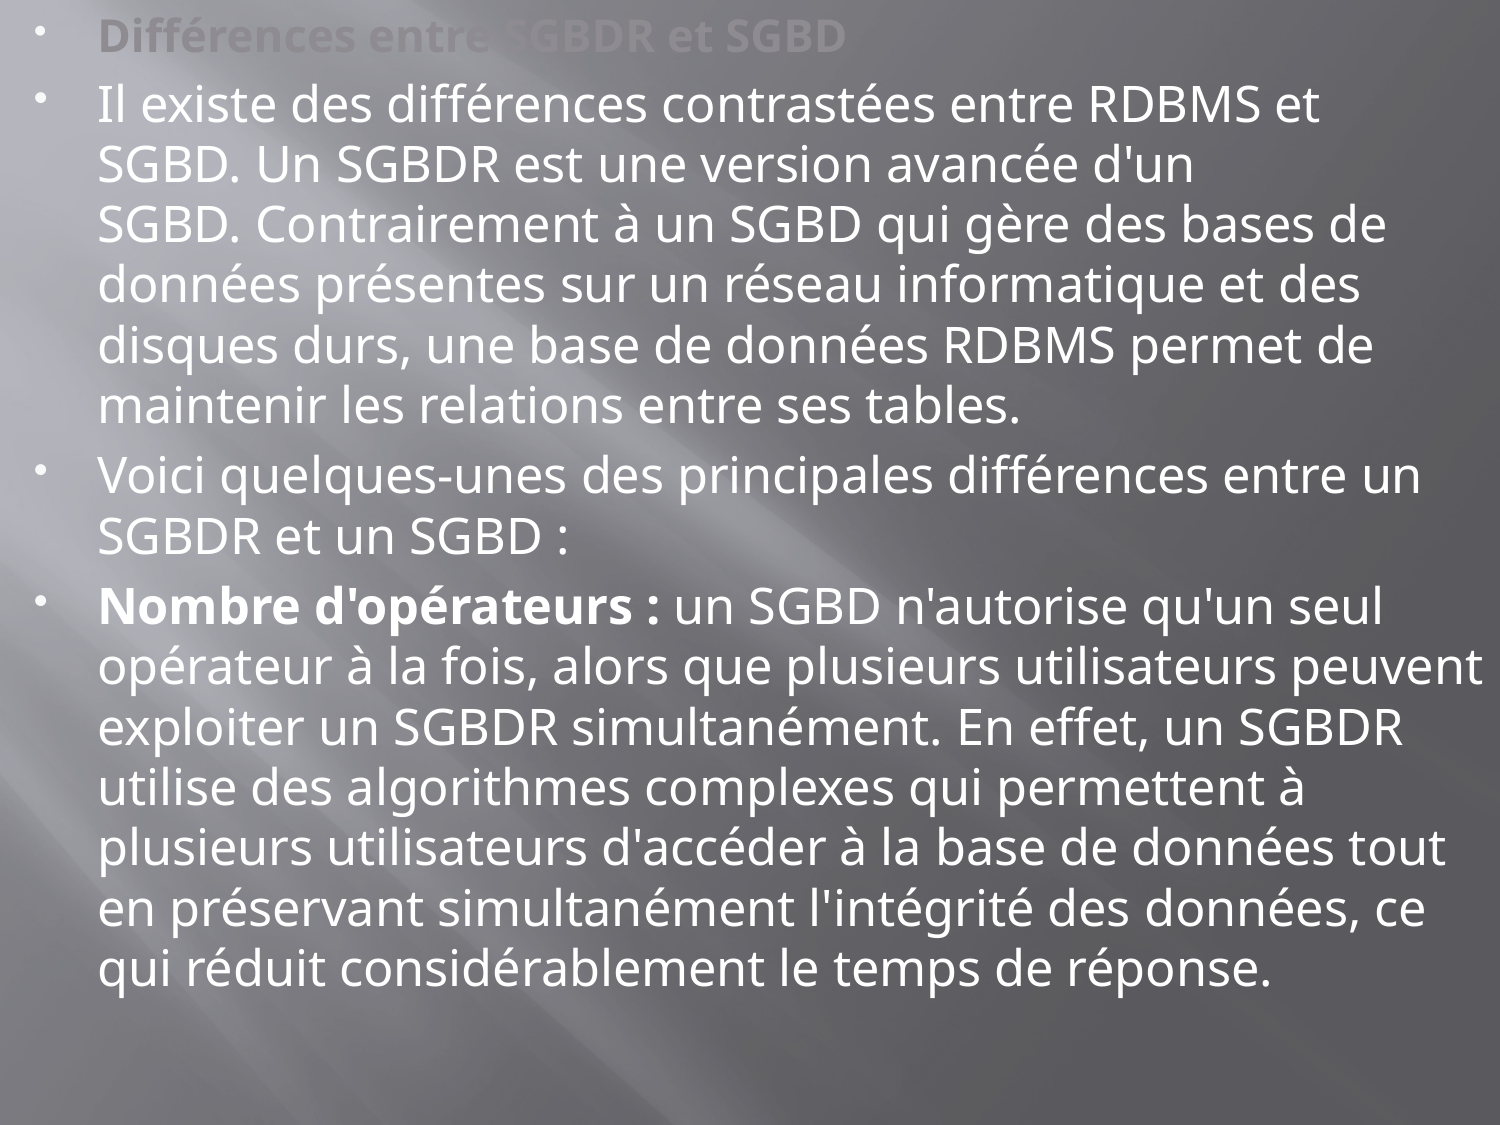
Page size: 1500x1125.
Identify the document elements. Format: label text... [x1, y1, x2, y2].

list Différences entre SGBDR et SGBD Il existe des différences contrastées entre RDBMS et SGBD. Un SGBDR est une version avancée d'un SGBD. Contrairement à un SGBD qui gère des bases de données présentes sur un réseau informatique et des disques durs, une base de données RDBMS permet de maintenir les relations entre ses tables. Voici quelques-unes des principales différences entre un SGBDR et un SGBD : Nombre d'opérateurs : un SGBD n'autorise qu'un seul opérateur à la fois, alors que plusieurs utilisateurs peuvent exploiter un SGBDR simultanément. En effet, un SGBDR utilise des algorithmes complexes qui permettent à plusieurs utilisateurs d'accéder à la base de données tout en préservant simultanément l'intégrité des données, ce qui réduit considérablement le temps de réponse. [0, 0, 1500, 1125]
